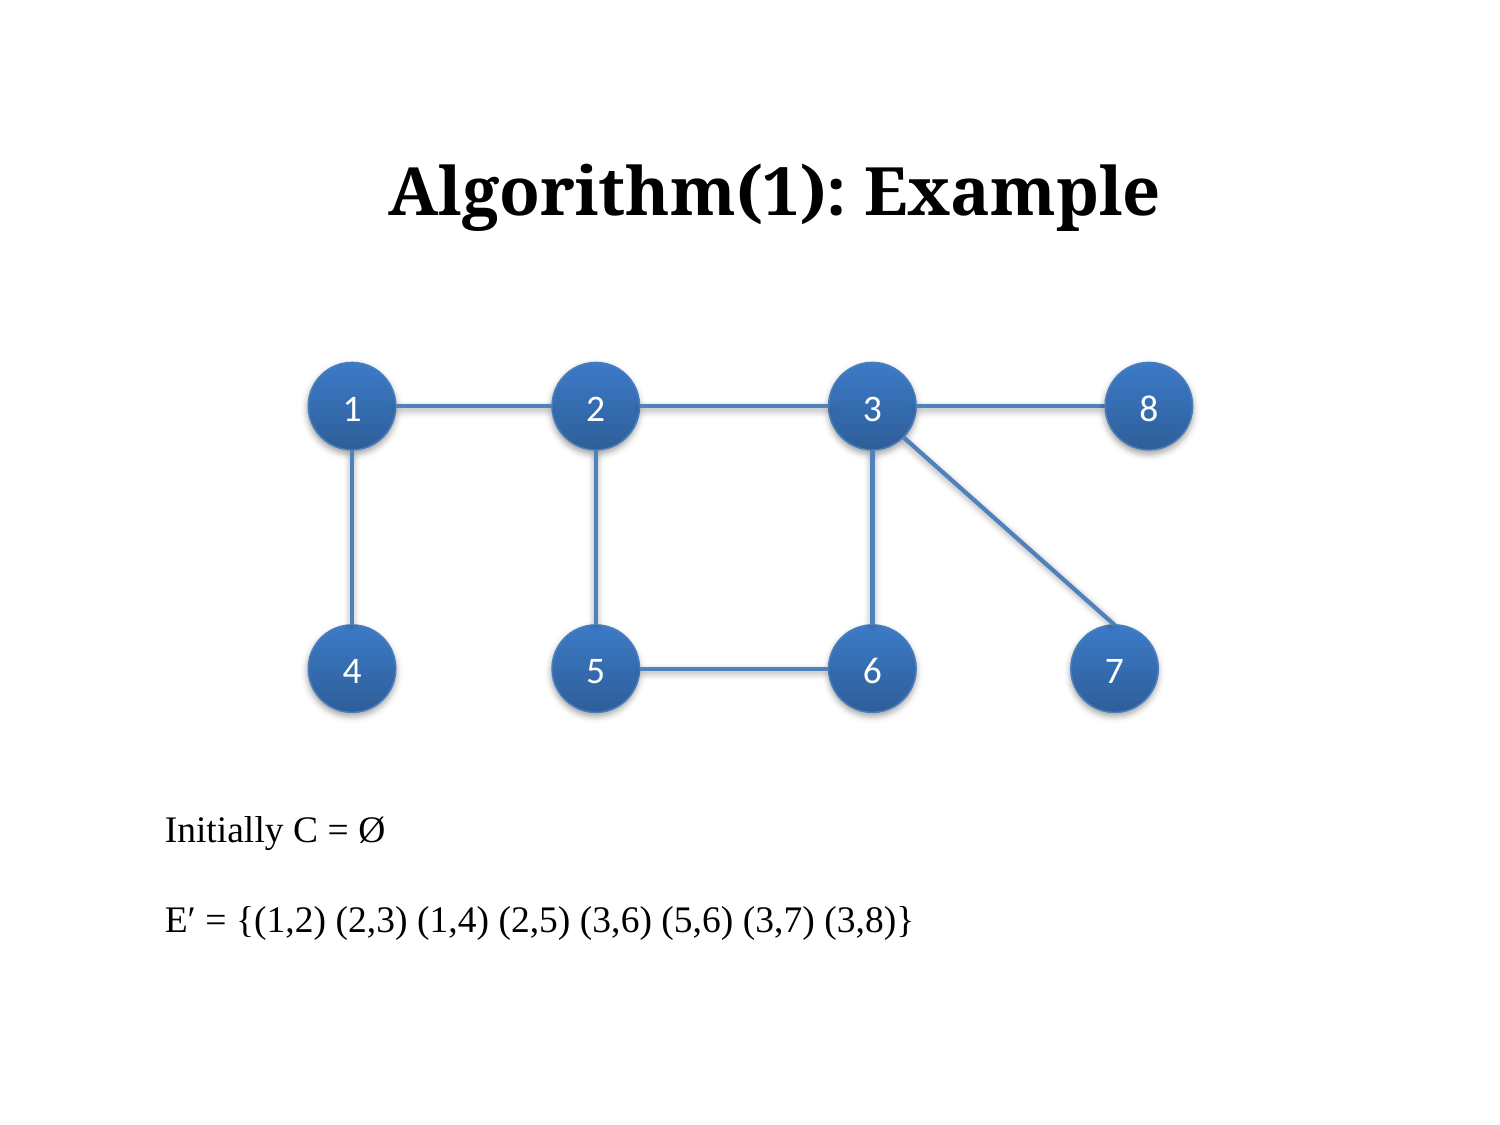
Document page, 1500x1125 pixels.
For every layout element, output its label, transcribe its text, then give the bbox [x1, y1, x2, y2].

text_box Algorithm(1): Example [128, 84, 1422, 303]
text_box 5 [551, 624, 641, 714]
text_box 7 [1070, 624, 1160, 714]
text_box 8 [1104, 361, 1194, 451]
text_box 4 [307, 624, 397, 714]
text_box Initially C = Ø E′ = {(1,2) (2,3) (1,4) (2,5) (3,6) (5,6) (3,7) (3,8)} [150, 797, 1388, 993]
text_box 2 [551, 361, 641, 451]
text_box 3 [828, 361, 917, 451]
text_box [903, 436, 1115, 626]
text_box 1 [307, 361, 397, 451]
text_box 6 [828, 624, 917, 714]
